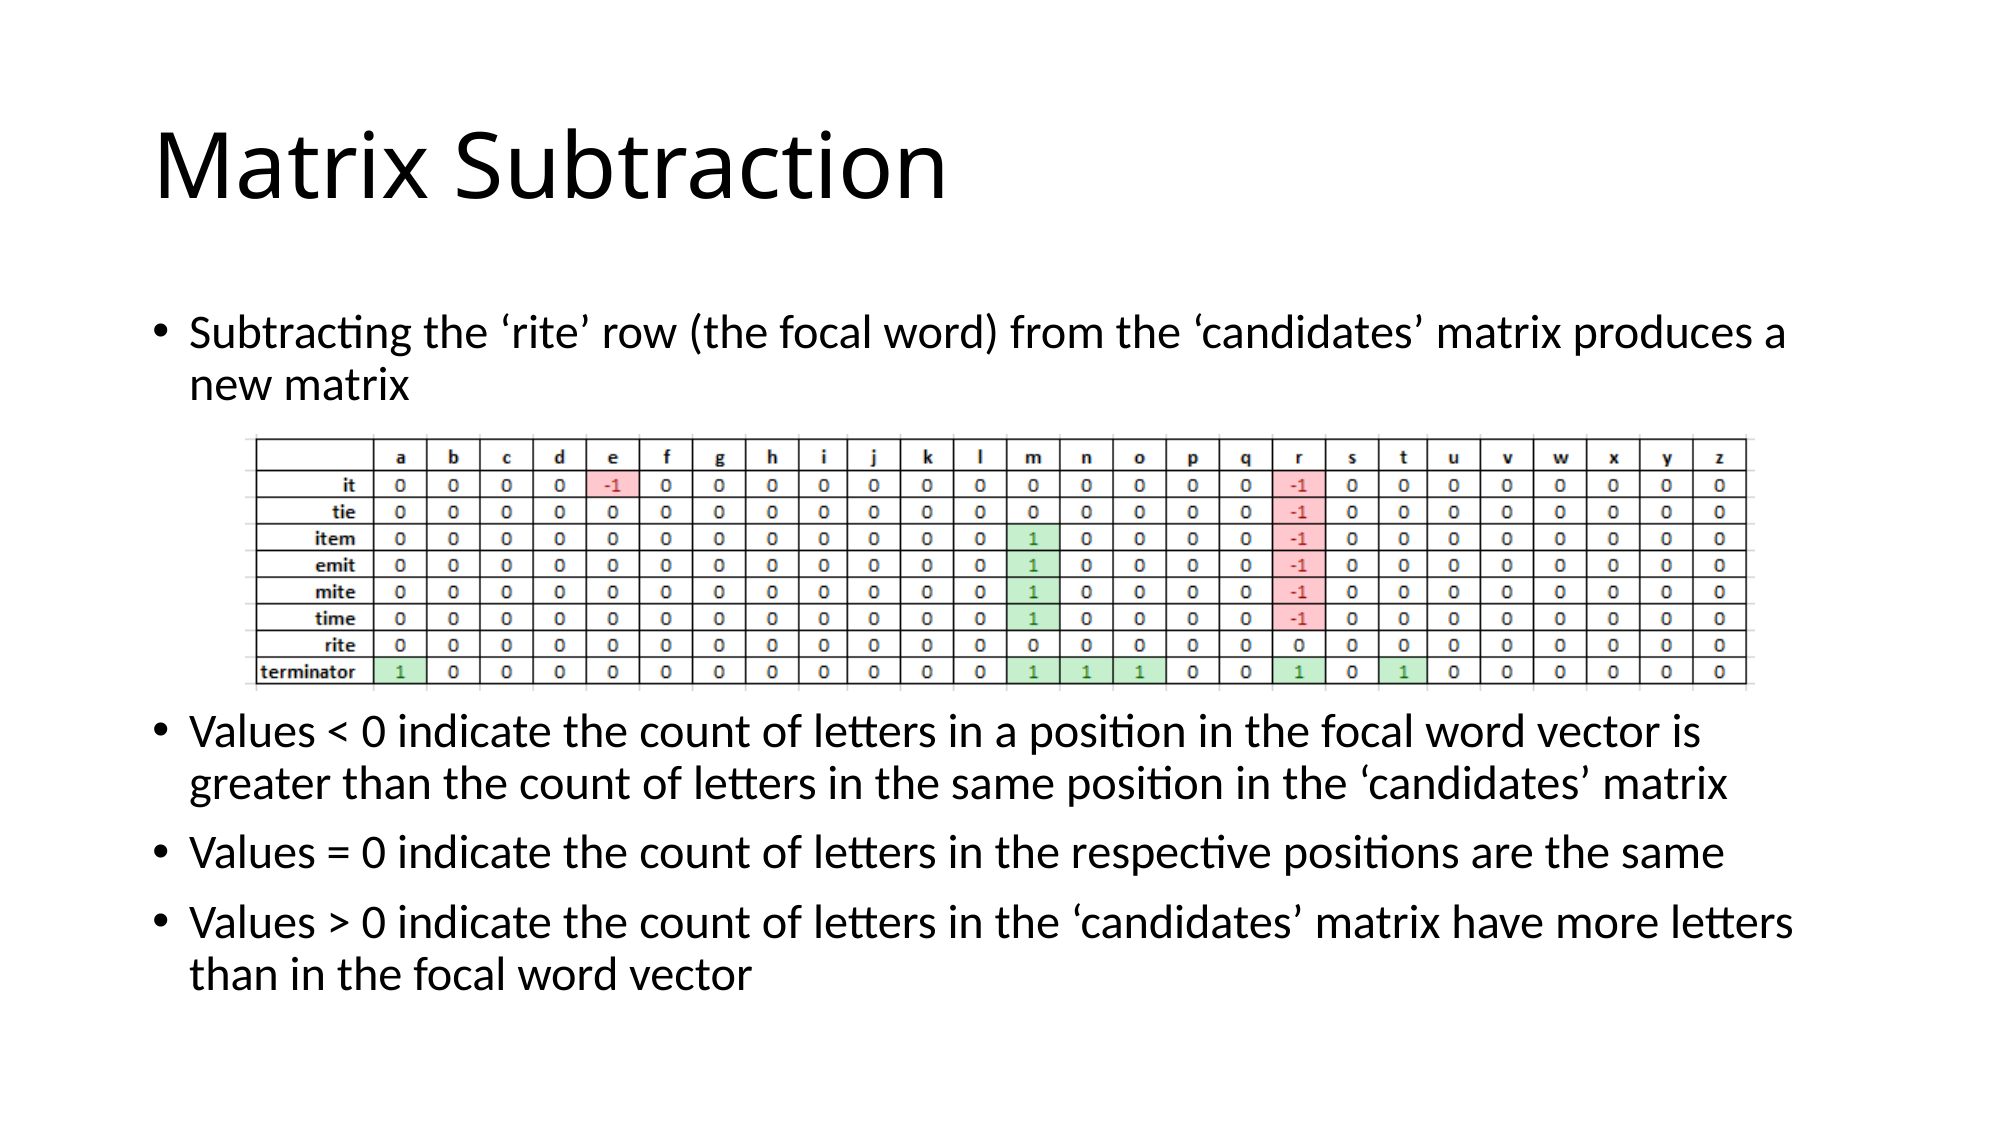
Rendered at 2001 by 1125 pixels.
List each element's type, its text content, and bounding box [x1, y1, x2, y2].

list Subtracting the ‘rite’ row (the focal word) from the ‘candidates’ matrix produces a new matrix Values < 0 indicate the count of letters in a position in the focal word vector is greater than the count of letters in the same position in the ‘candidates’ matrix Values = 0 indicate the count of letters in the respective positions are the same Values > 0 indicate the count of letters in the ‘candidates’ matrix have more letters than in the focal word vector [137, 299, 1863, 1014]
title Matrix Subtraction [137, 59, 1863, 278]
picture [245, 434, 1755, 691]
